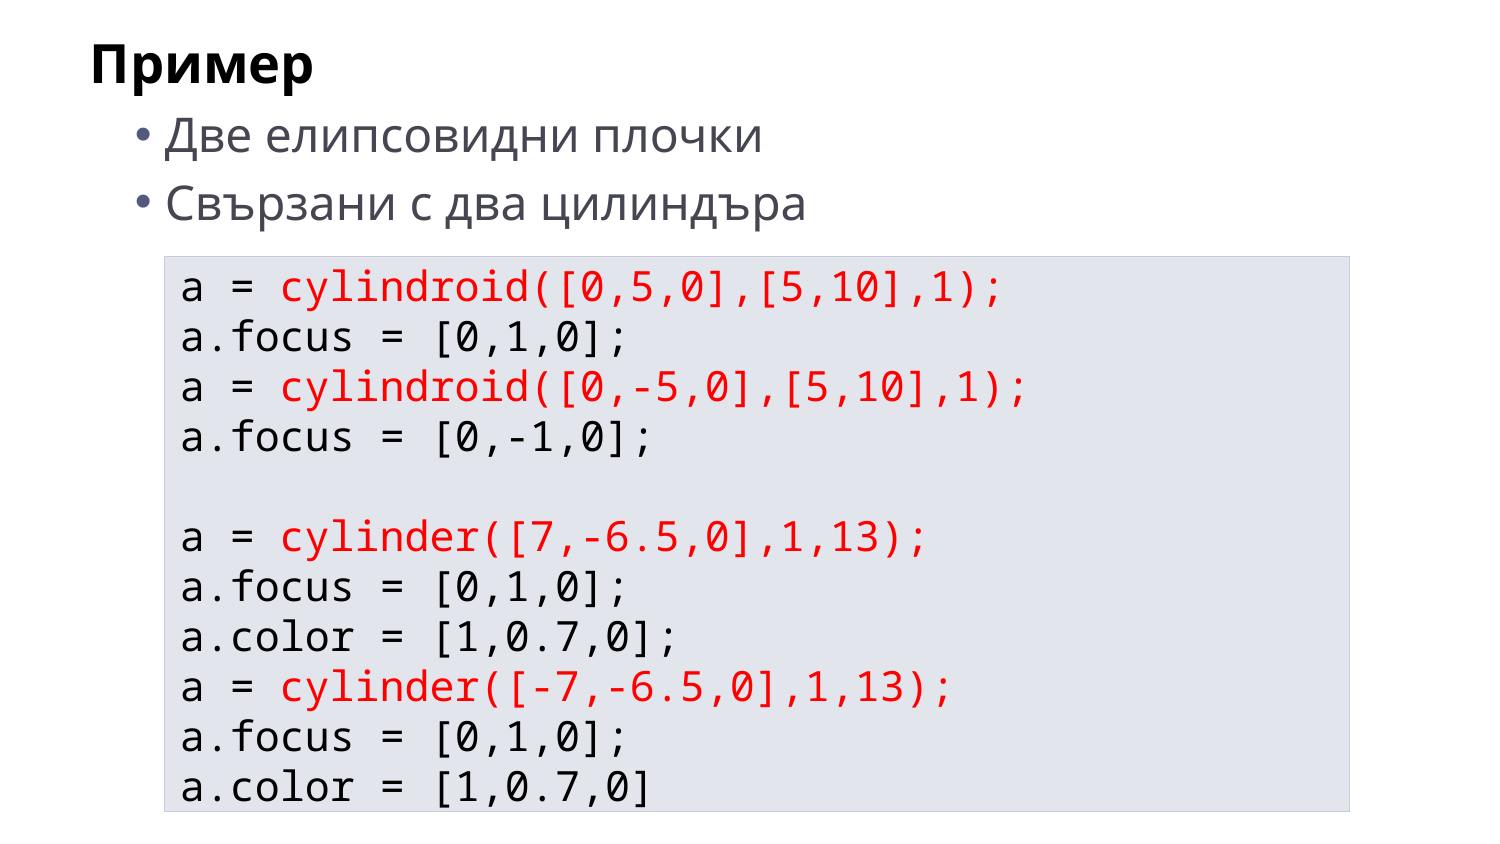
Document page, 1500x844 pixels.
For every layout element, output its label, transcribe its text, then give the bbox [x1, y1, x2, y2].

text_box a = cylindroid([0,5,0],[5,10],1); a.focus = [0,1,0]; a = cylindroid([0,-5,0],[5,10],1); a.focus = [0,-1,0]; a = cylinder([7,-6.5,0],1,13); a.focus = [0,1,0]; a.color = [1,0.7,0]; a = cylinder([-7,-6.5,0],1,13); a.focus = [0,1,0]; a.color = [1,0.7,0] [164, 256, 1350, 812]
list Пример Две елипсовидни плочки Свързани с два цилиндъра [75, 21, 1475, 835]
